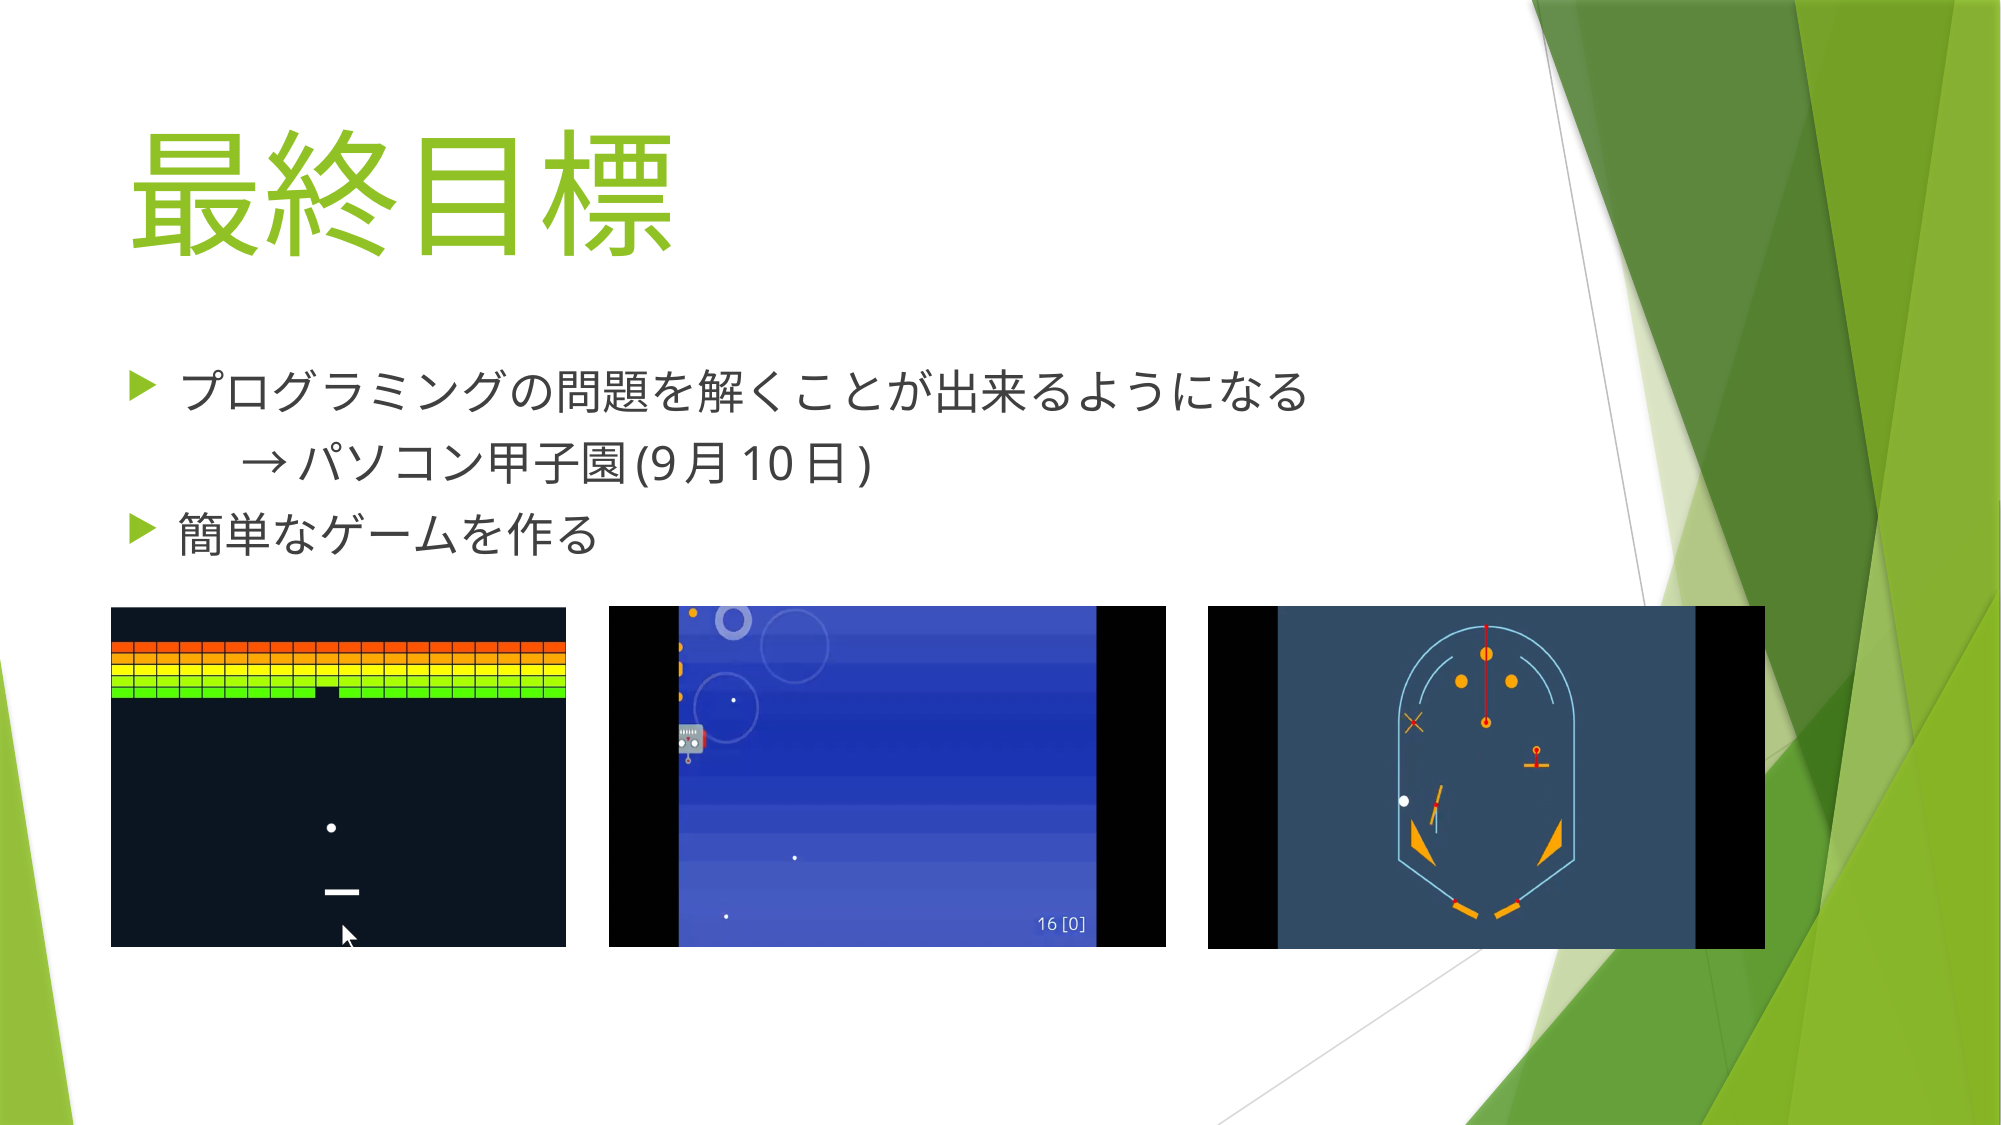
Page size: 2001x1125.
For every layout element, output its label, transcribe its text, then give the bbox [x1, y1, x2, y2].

picture [609, 605, 1167, 947]
picture [110, 605, 568, 947]
picture [1208, 605, 1765, 949]
list プログラミングの問題を解くことが出来るようになる →パソコン甲子園(9月10日) 簡単なゲームを作る [111, 354, 1522, 572]
title 最終目標 [111, 99, 1522, 317]
